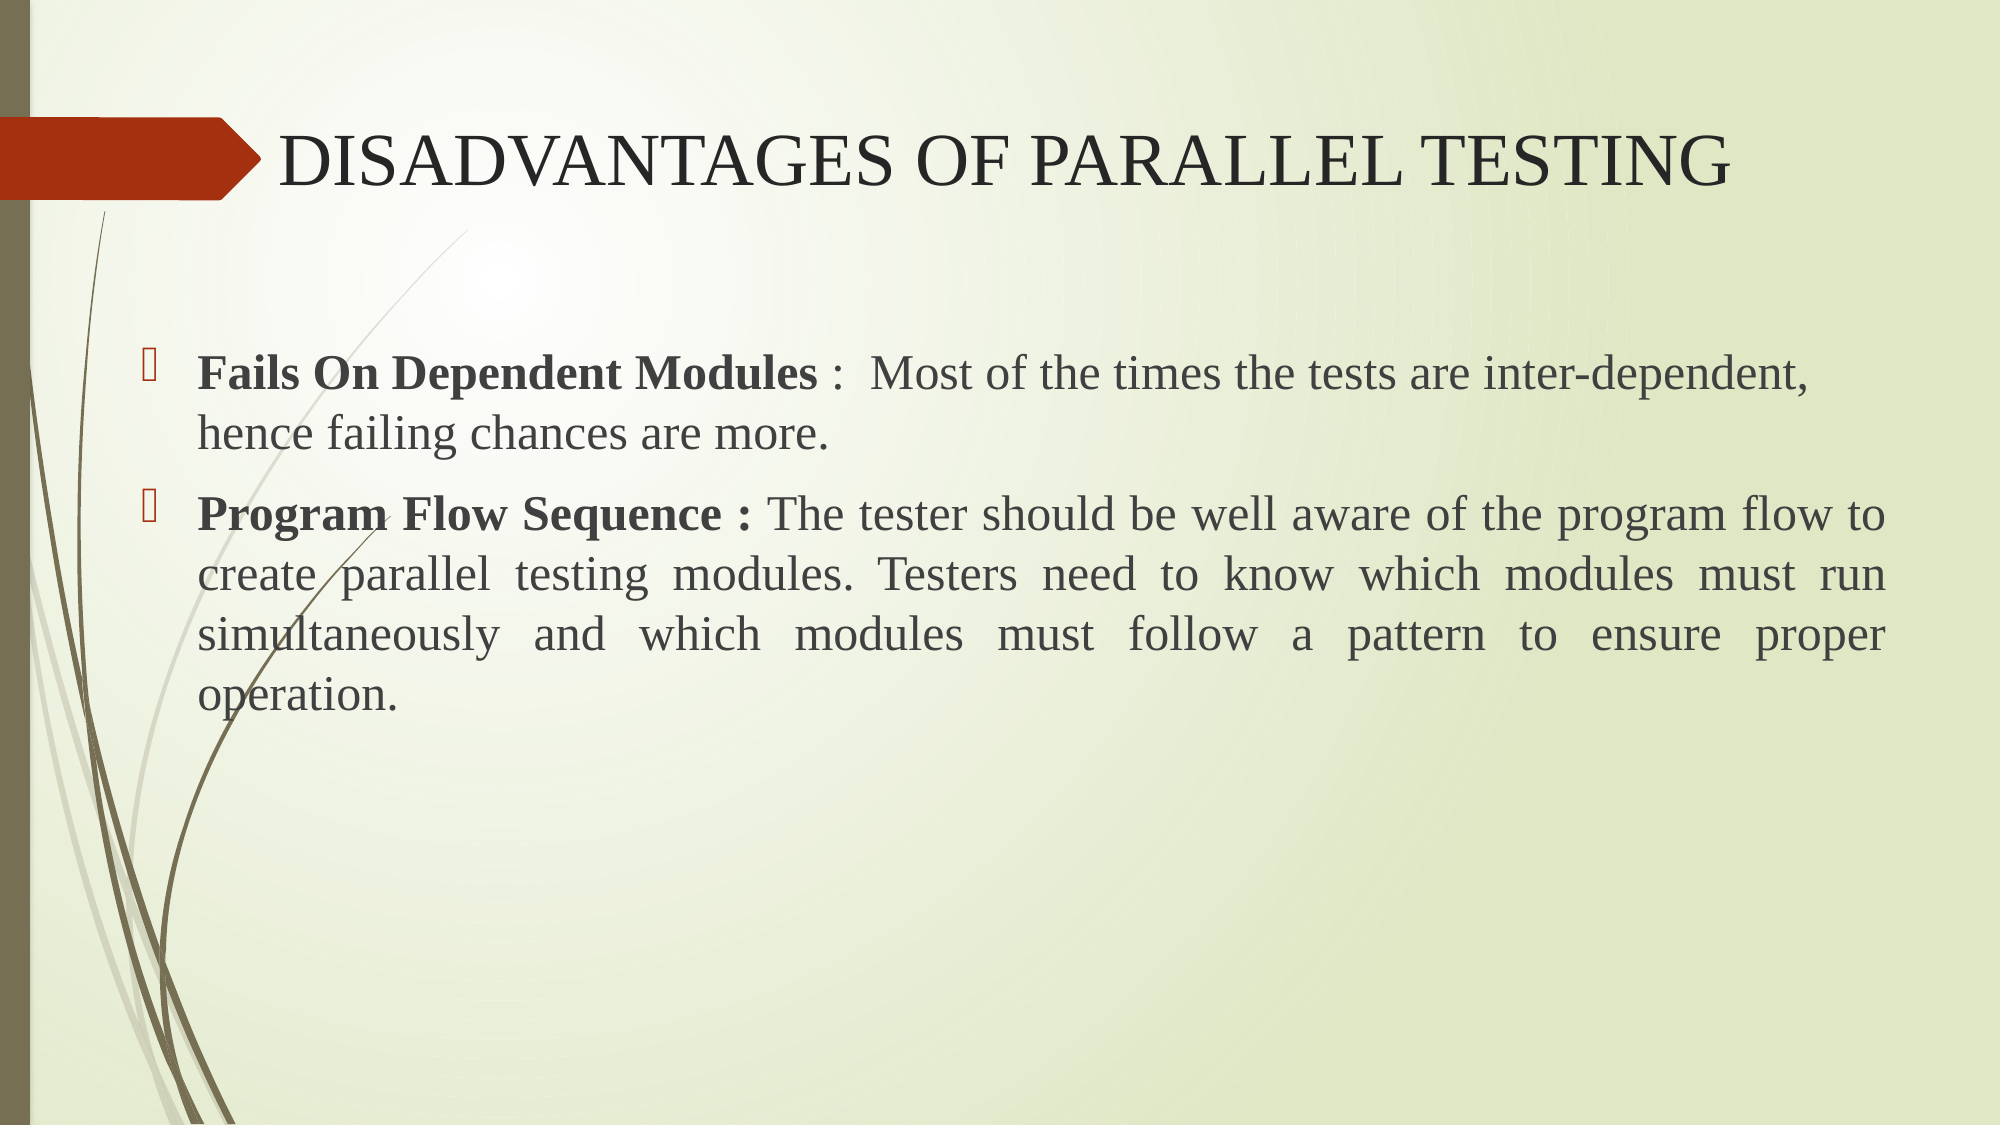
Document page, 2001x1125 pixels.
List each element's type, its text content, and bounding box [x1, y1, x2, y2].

list Fails On Dependent Modules : Most of the times the tests are inter-dependent, hence failing chances are more. Program Flow Sequence : The tester should be well aware of the program flow to create parallel testing modules. Testers need to know which modules must run simultaneously and which modules must follow a pattern to ensure proper operation. [126, 332, 1903, 1081]
title DISADVANTAGES OF PARALLEL TESTING [263, 102, 1888, 313]
